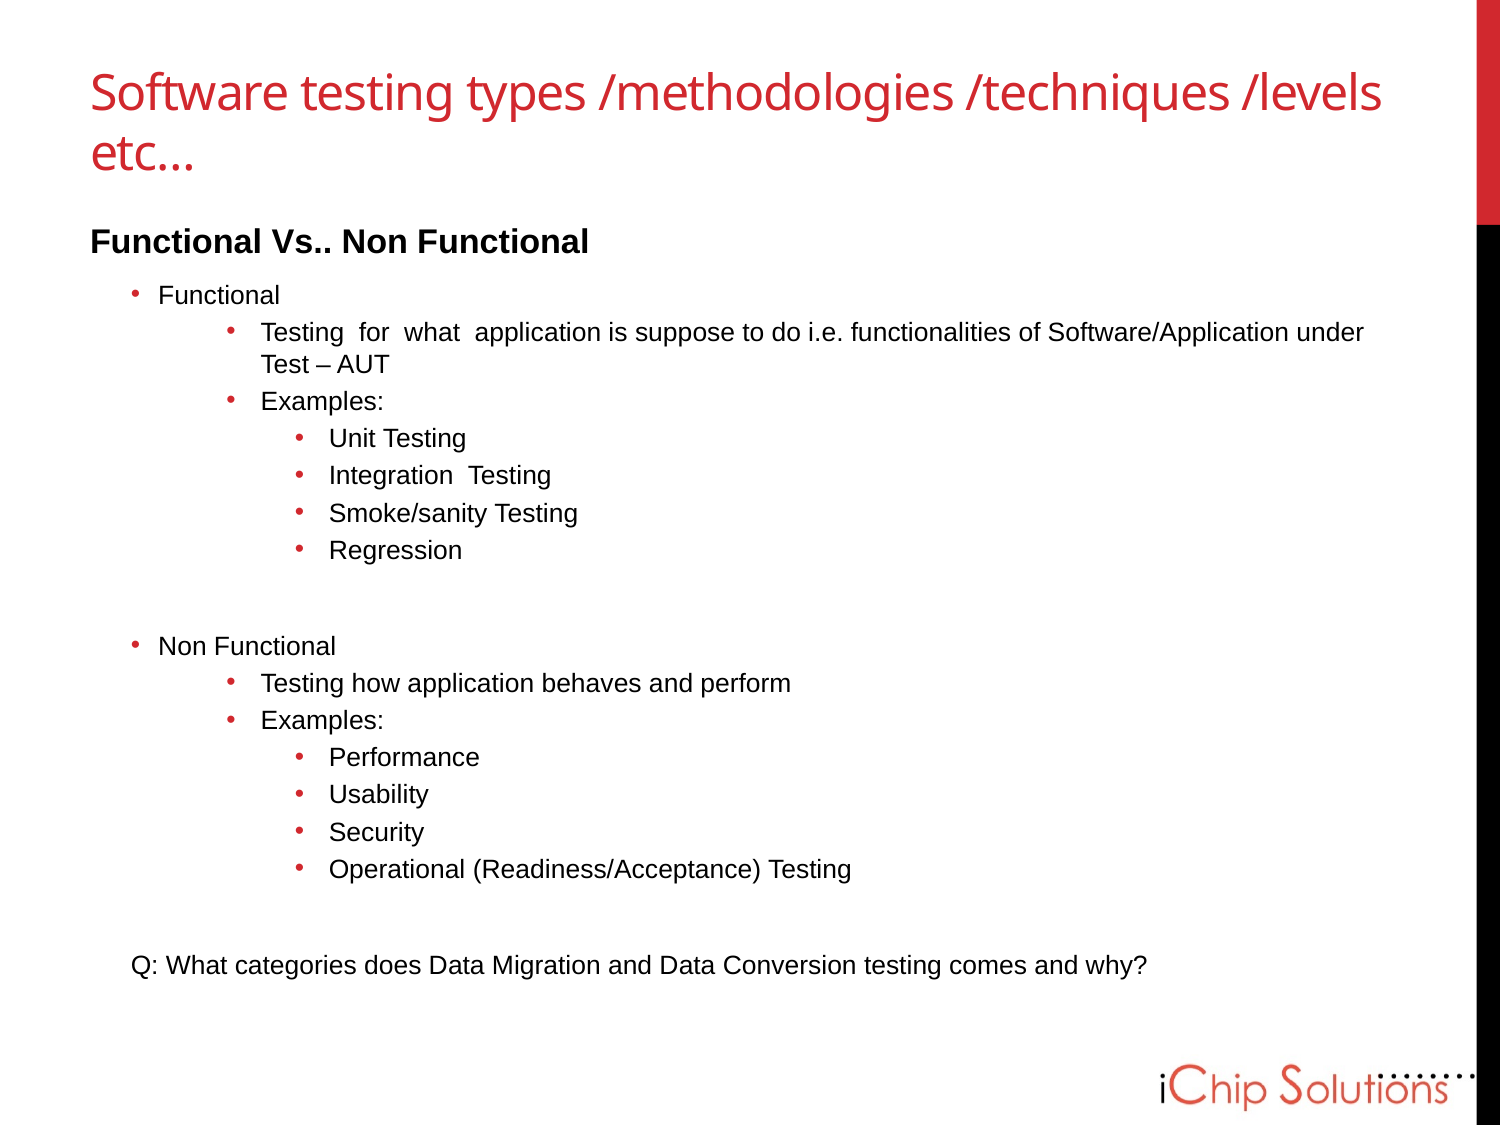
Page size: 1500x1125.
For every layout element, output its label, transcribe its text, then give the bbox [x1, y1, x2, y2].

list Functional Vs.. Non Functional Functional Testing for what application is suppose to do i.e. functionalities of Software/Application under Test – AUT Examples: Unit Testing Integration Testing Smoke/sanity Testing Regression Non Functional Testing how application behaves and perform Examples: Performance Usability Security Operational (Readiness/Acceptance) Testing Q: What categories does Data Migration and Data Conversion testing comes and why? [75, 212, 1425, 988]
title Software testing types /methodologies /techniques /levels etc… [75, 0, 1475, 188]
picture [1136, 1042, 1476, 1125]
